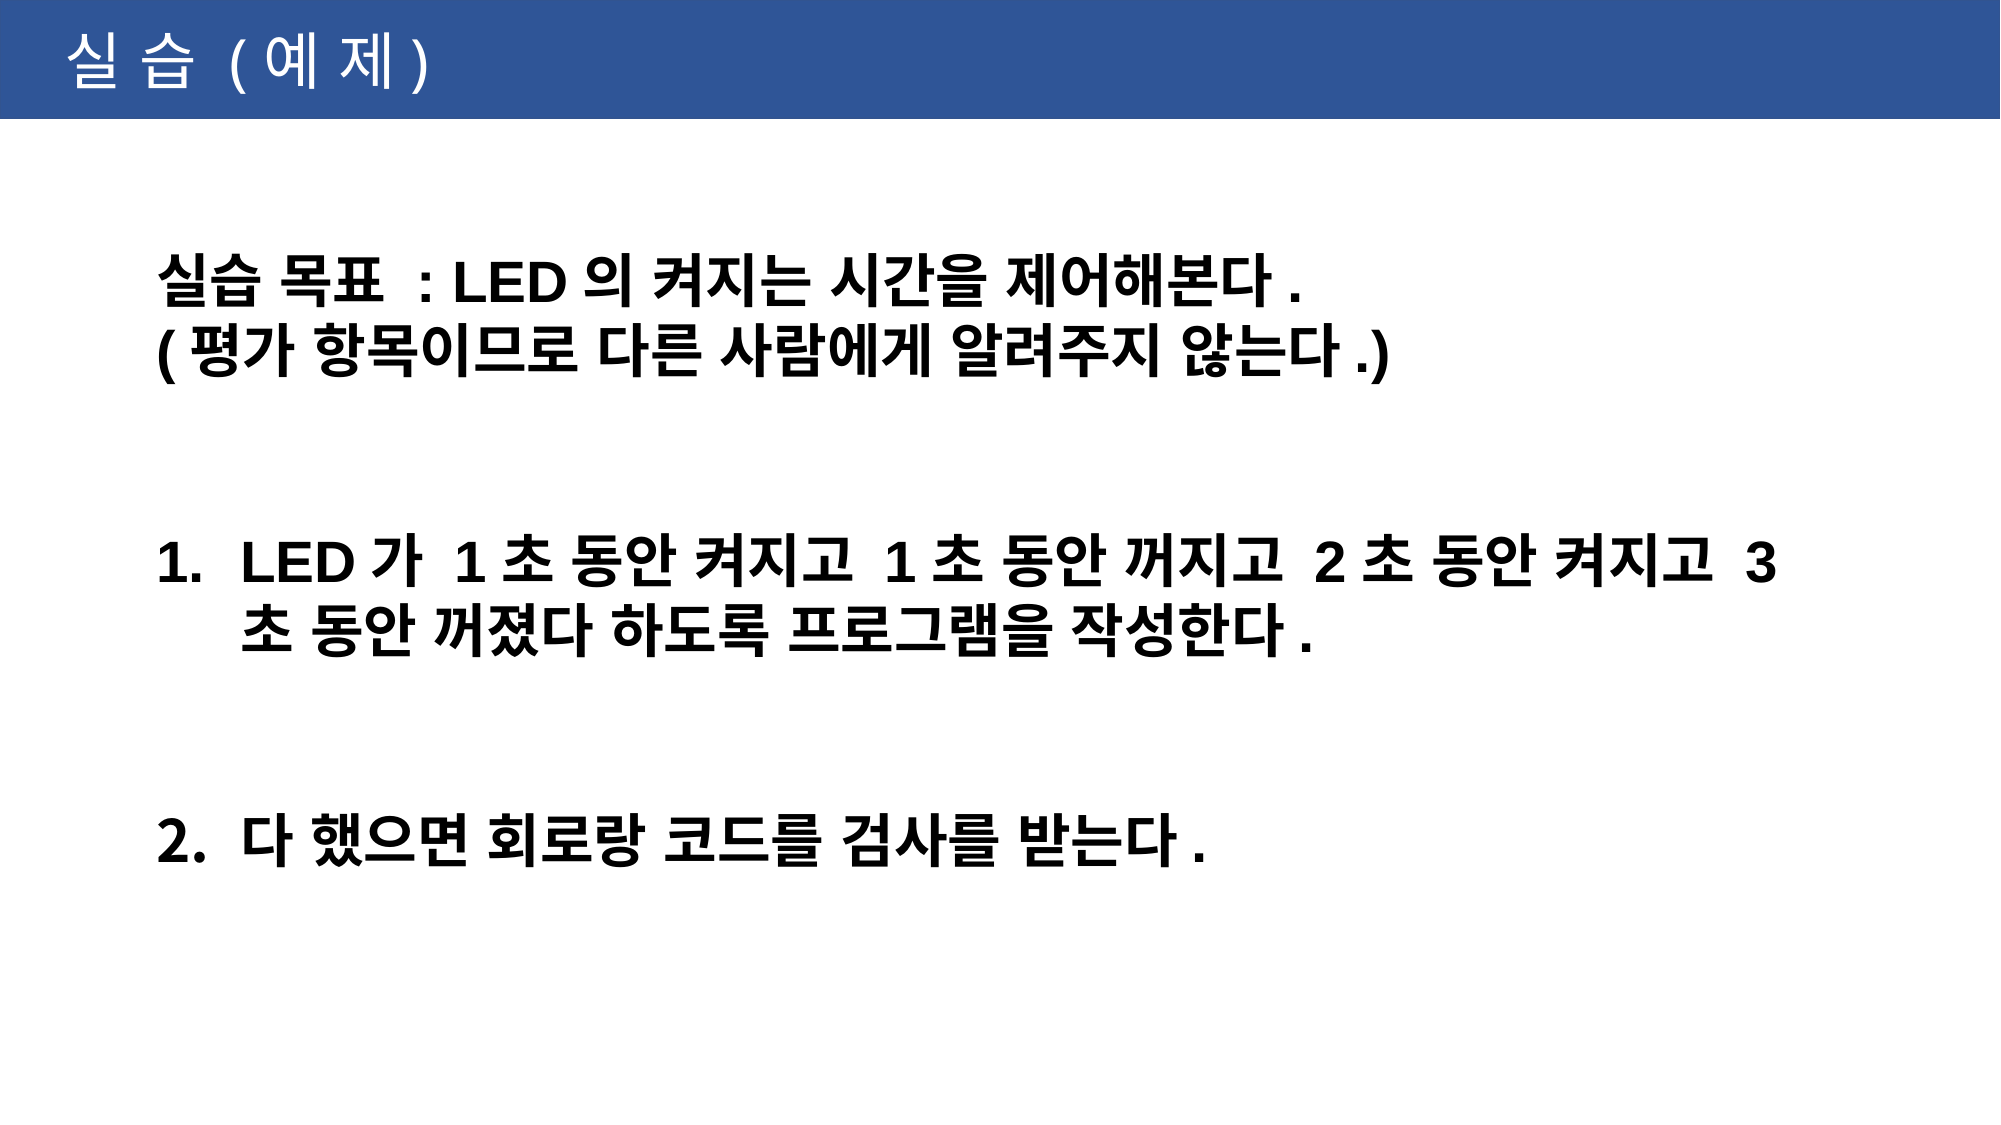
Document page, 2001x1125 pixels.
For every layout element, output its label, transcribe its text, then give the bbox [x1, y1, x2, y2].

text_box 실습 목표 : LED의 켜지는 시간을 제어해본다. (평가 항목이므로 다른 사람에게 알려주지 않는다.) LED가 1초 동안 켜지고 1초 동안 꺼지고 2초 동안 켜지고 3초 동안 꺼졌다 하도록 프로그램을 작성한다. 다 했으면 회로랑 코드를 검사를 받는다. [141, 236, 1859, 882]
text_box 실 습 (예 제) [0, 0, 2000, 119]
